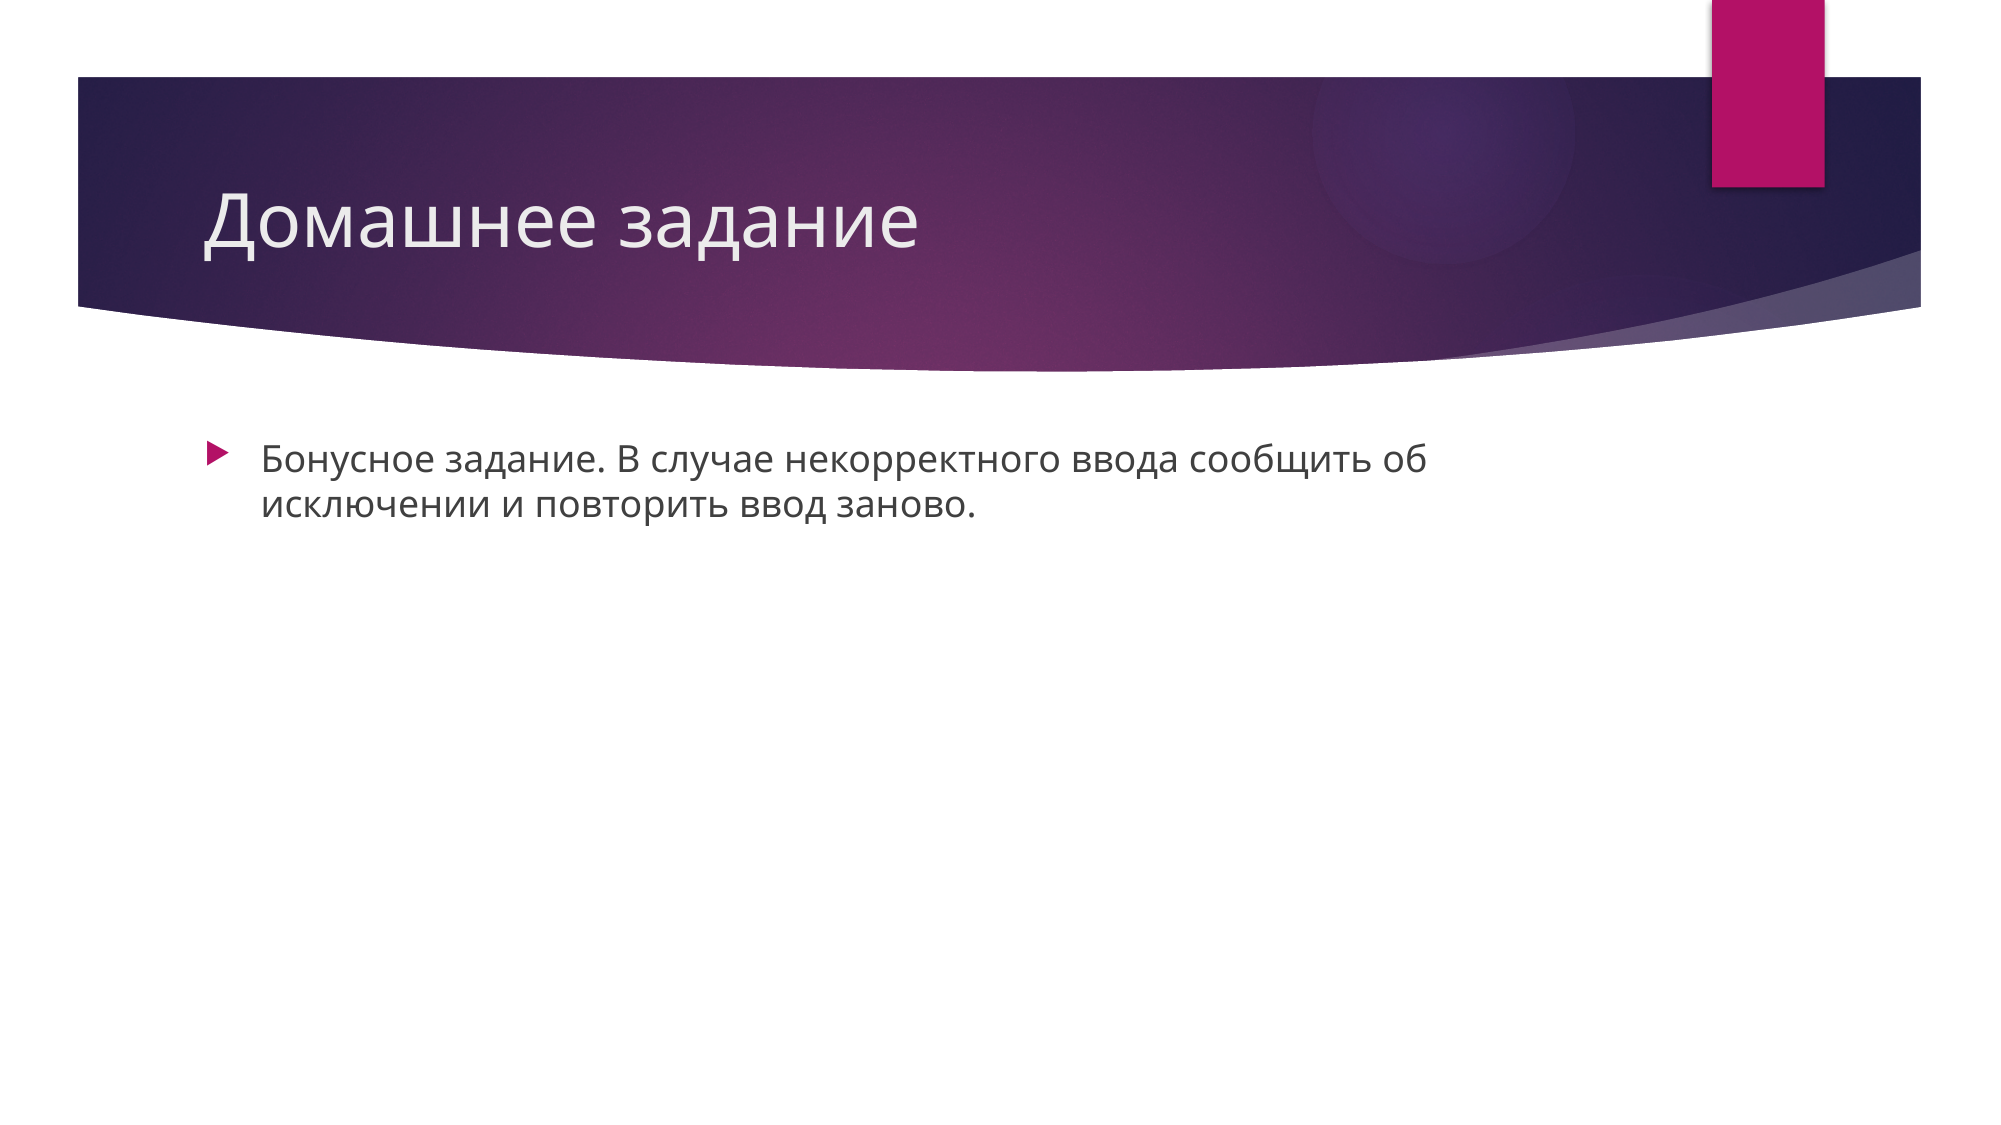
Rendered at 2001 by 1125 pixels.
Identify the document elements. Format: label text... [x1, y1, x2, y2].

title Домашнее задание [189, 159, 1627, 276]
list Бонусное задание. В случае некорректного ввода сообщить об исключении и повторить ввод заново. [189, 427, 1638, 988]
